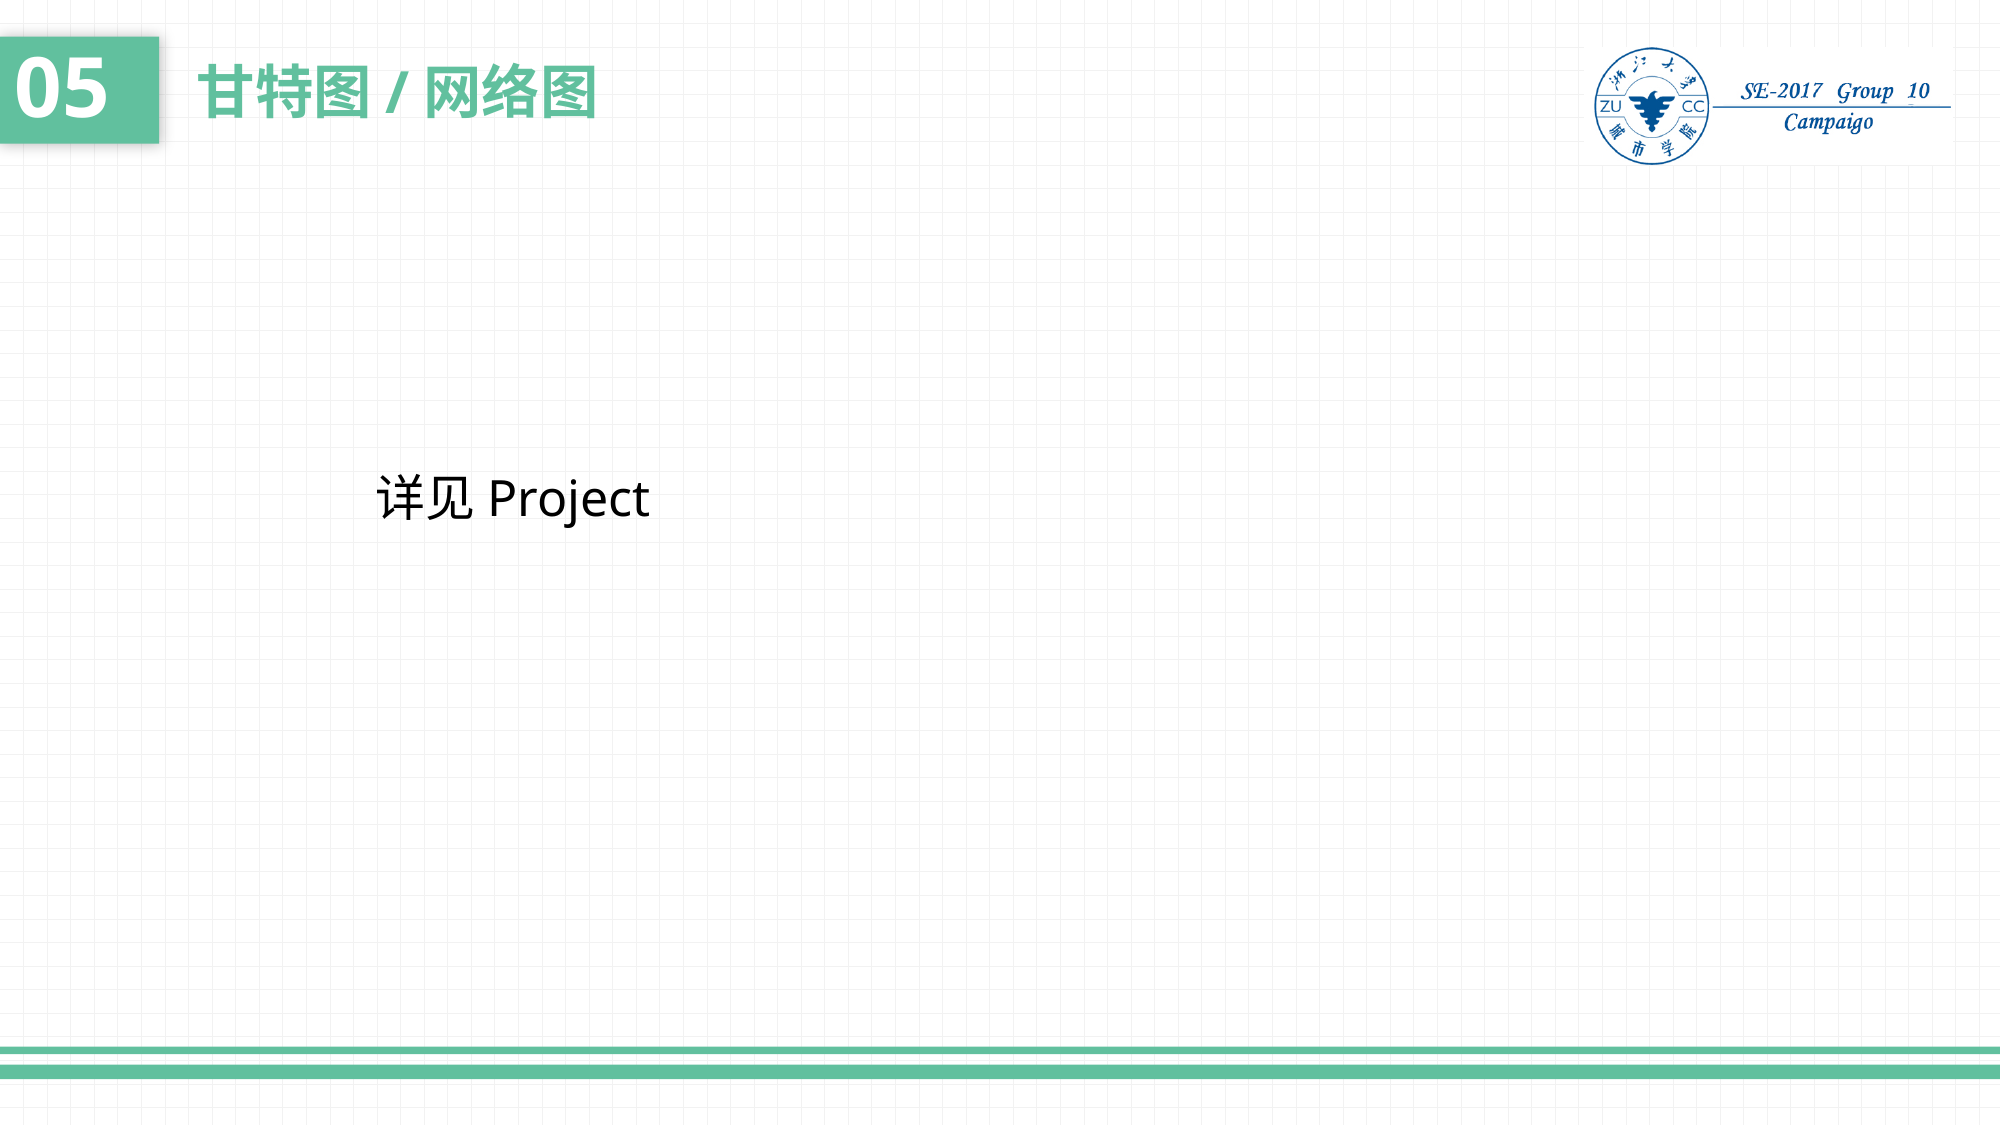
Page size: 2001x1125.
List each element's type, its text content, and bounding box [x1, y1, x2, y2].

text_box 详见Project [360, 459, 1682, 535]
list 05 [0, 36, 160, 144]
picture [1584, 47, 1953, 165]
list 甘特图/网络图 [182, 36, 1238, 144]
